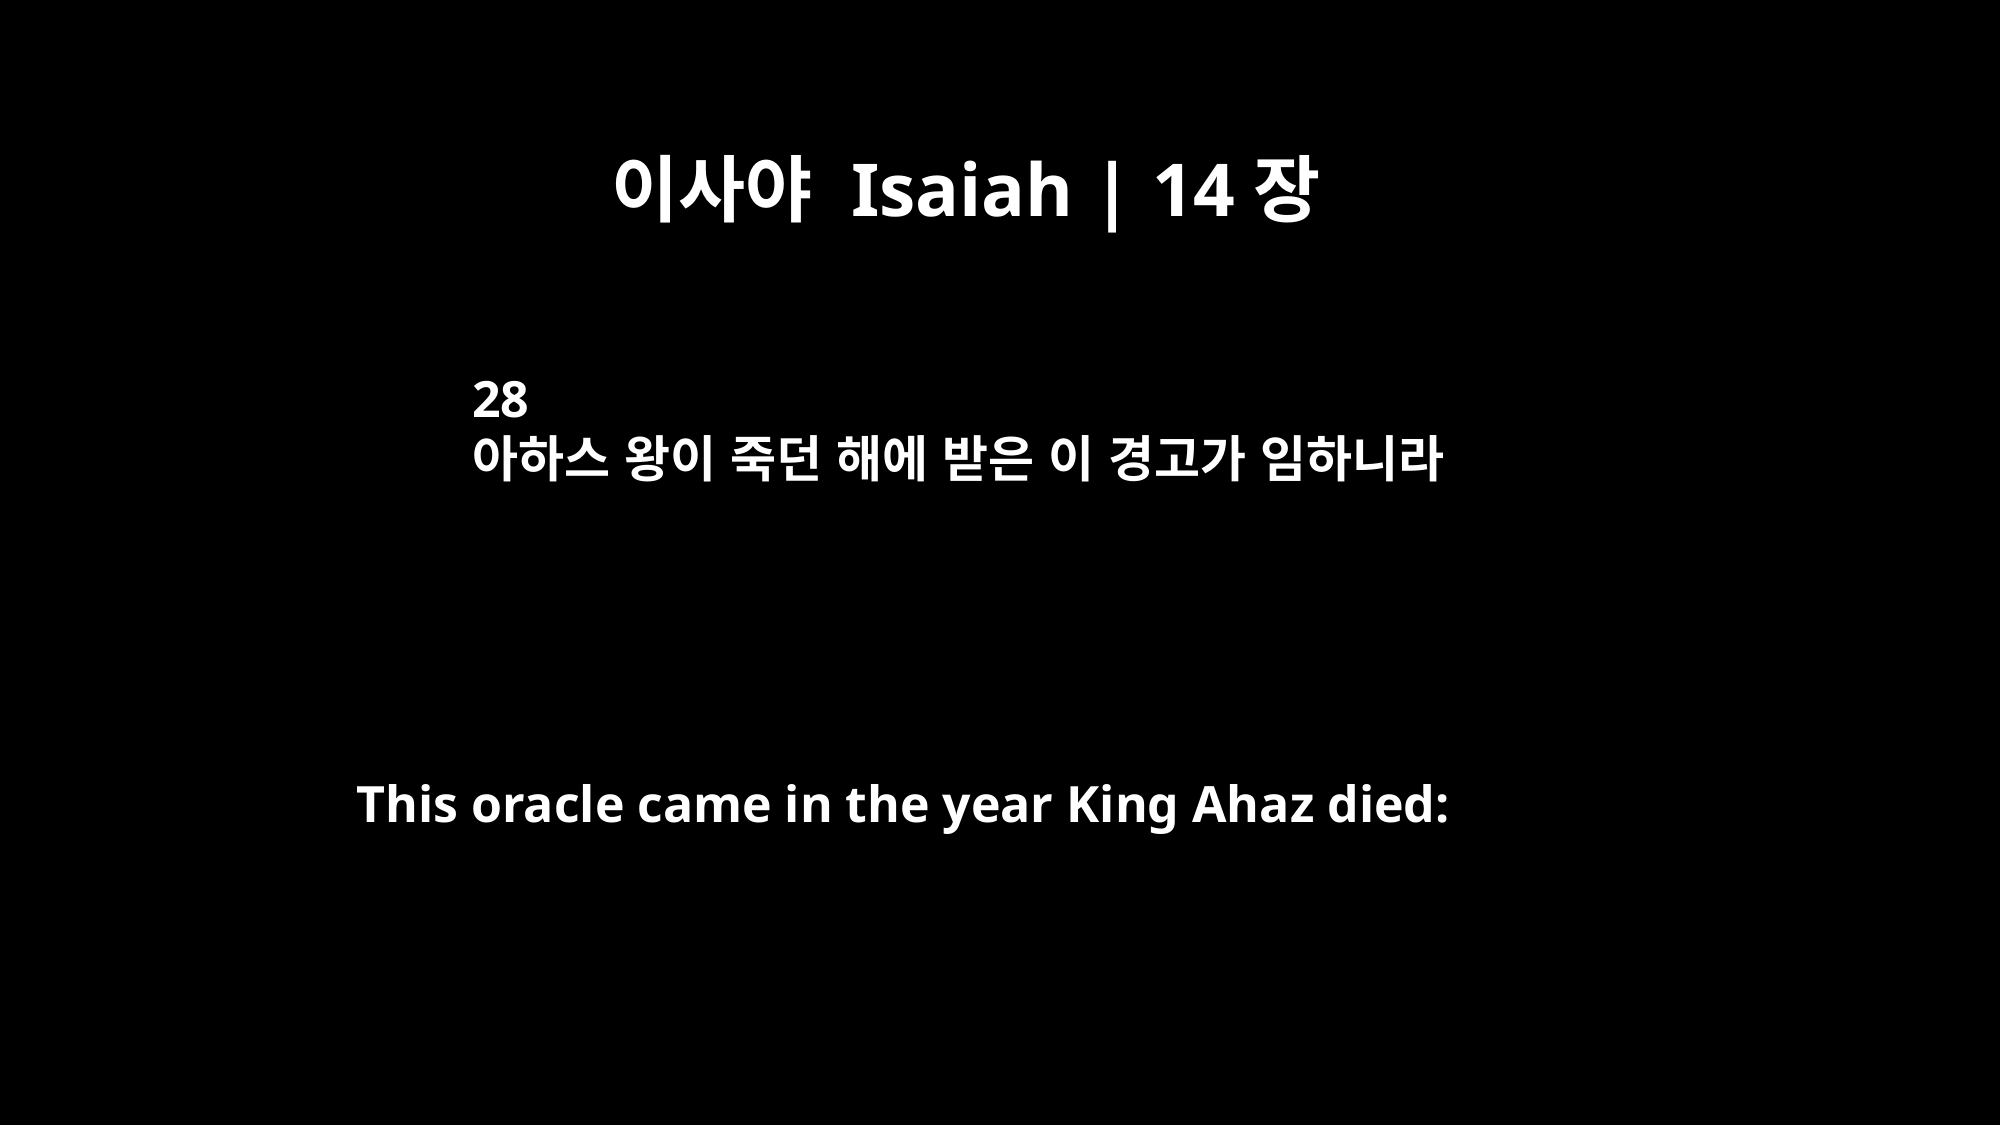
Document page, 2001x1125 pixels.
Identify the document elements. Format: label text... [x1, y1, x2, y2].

text_box This oracle came in the year King Ahaz died: [341, 764, 1466, 840]
text_box 28 아하스 왕이 죽던 해에 받은 이 경고가 임하니라 [457, 359, 1460, 495]
text_box 이사야 Isaiah | 14장 [596, 136, 1336, 239]
